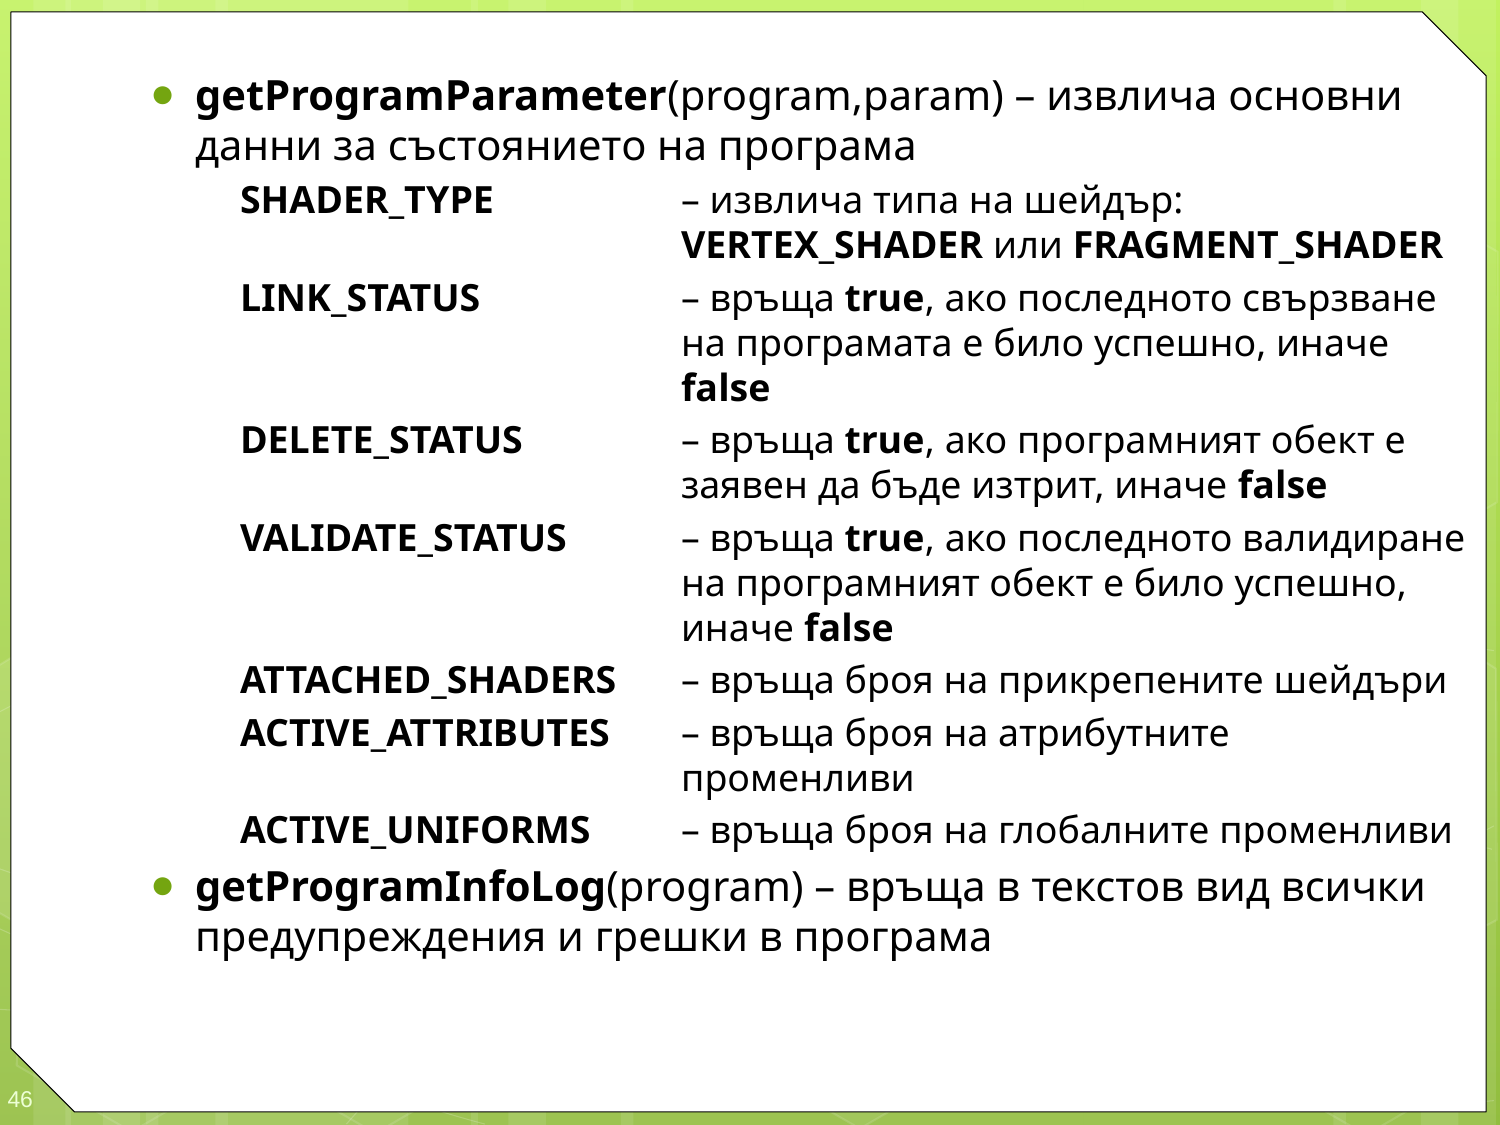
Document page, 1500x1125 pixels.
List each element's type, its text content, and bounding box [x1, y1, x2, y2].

list getProgramParameter(program,param) – извлича основни данни за състоянието на програма SHADER_TYPE – извлича типа на шейдър: VERTEX_SHADER или FRAGMENT_SHADER LINK_STATUS – връща true, ако последното свързване на програмата е било успешно, иначе false DELETE_STATUS – връща true, ако програмният обект е заявен да бъде изтрит, иначе false VALIDATE_STATUS – връща true, ако последното валидиране на програмният обект е било успешно, иначе false ATTACHED_SHADERS – връща броя на прикрепените шейдъри ACTIVE_ATTRIBUTES – връща броя на атрибутните променливи ACTIVE_UNIFORMS – връща броя на глобалните променливи getProgramInfoLog(program) – връща в текстов вид всички предупреждения и грешки в програма [75, 61, 1488, 1113]
